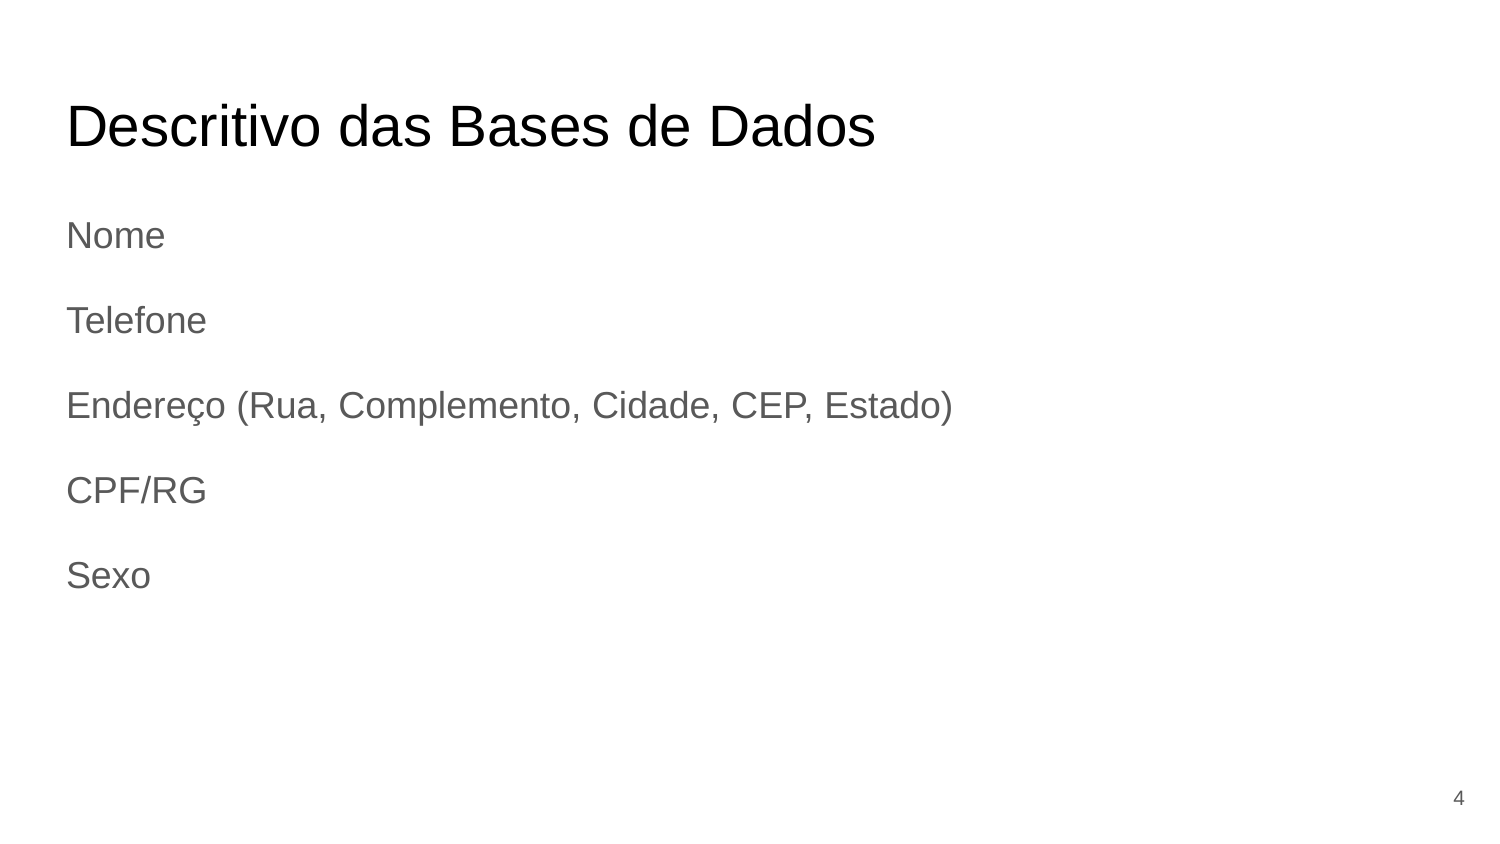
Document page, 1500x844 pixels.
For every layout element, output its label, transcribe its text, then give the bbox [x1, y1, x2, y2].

list Nome Telefone Endereço (Rua, Complemento, Cidade, CEP, Estado) CPF/RG Sexo [51, 189, 1449, 750]
title Descritivo das Bases de Dados [51, 72, 1449, 167]
slide_number ‹#› [1389, 764, 1480, 830]
